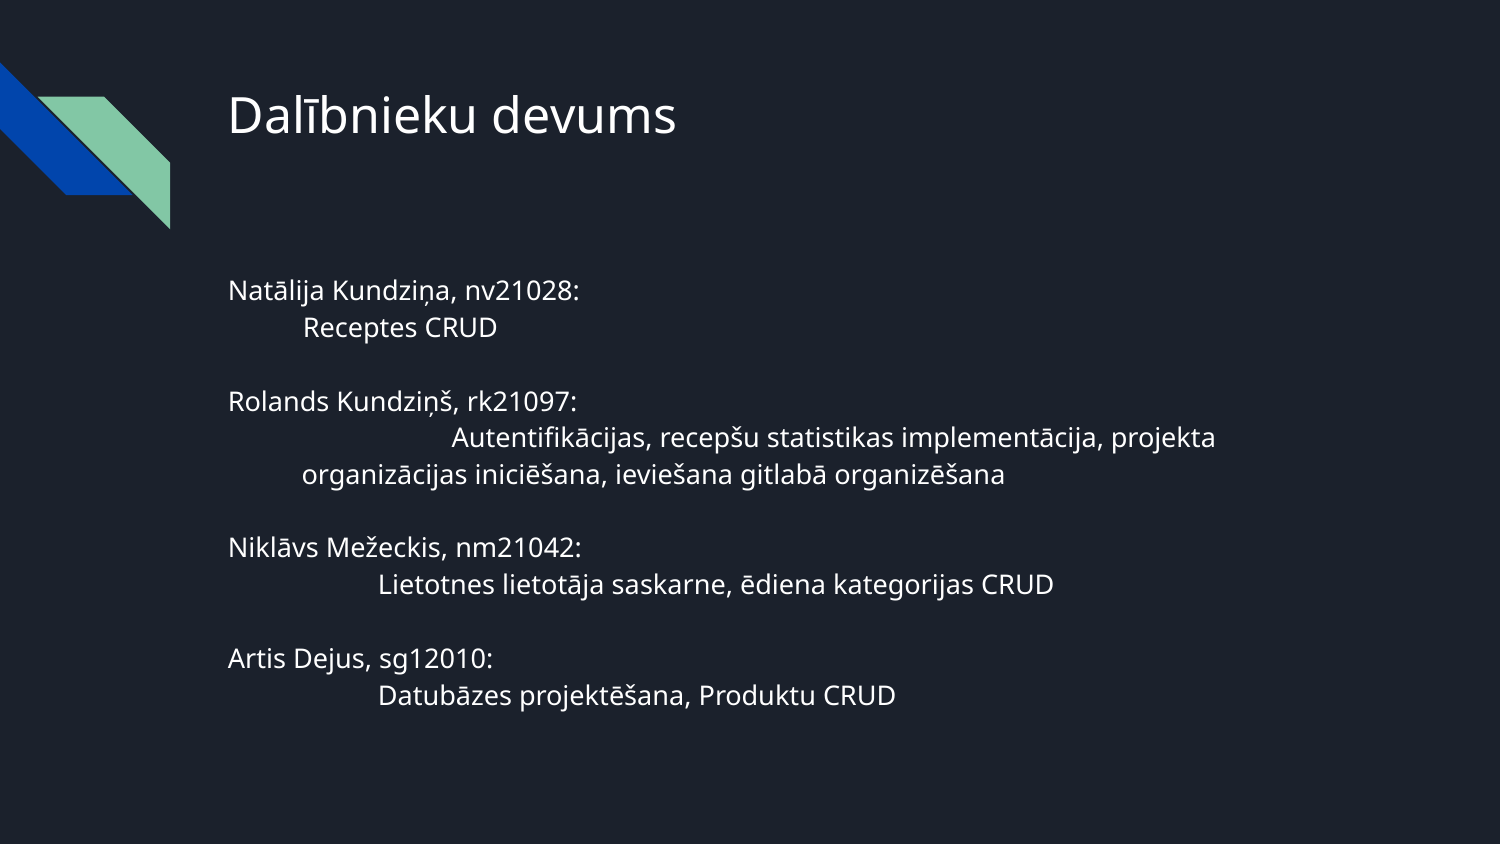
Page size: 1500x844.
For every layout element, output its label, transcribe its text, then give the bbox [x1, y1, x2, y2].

title Dalībnieku devums [212, 64, 1368, 215]
list Natālija Kundziņa, nv21028: Receptes CRUD Rolands Kundziņš, rk21097: Autentifikācijas, recepšu statistikas implementācija, projekta organizācijas iniciēšana, ieviešana gitlabā organizēšana Niklāvs Mežeckis, nm21042: Lietotnes lietotāja saskarne, ēdiena kategorijas CRUD Artis Dejus, sg12010: Datubāzes projektēšana, Produktu CRUD [212, 257, 1368, 735]
